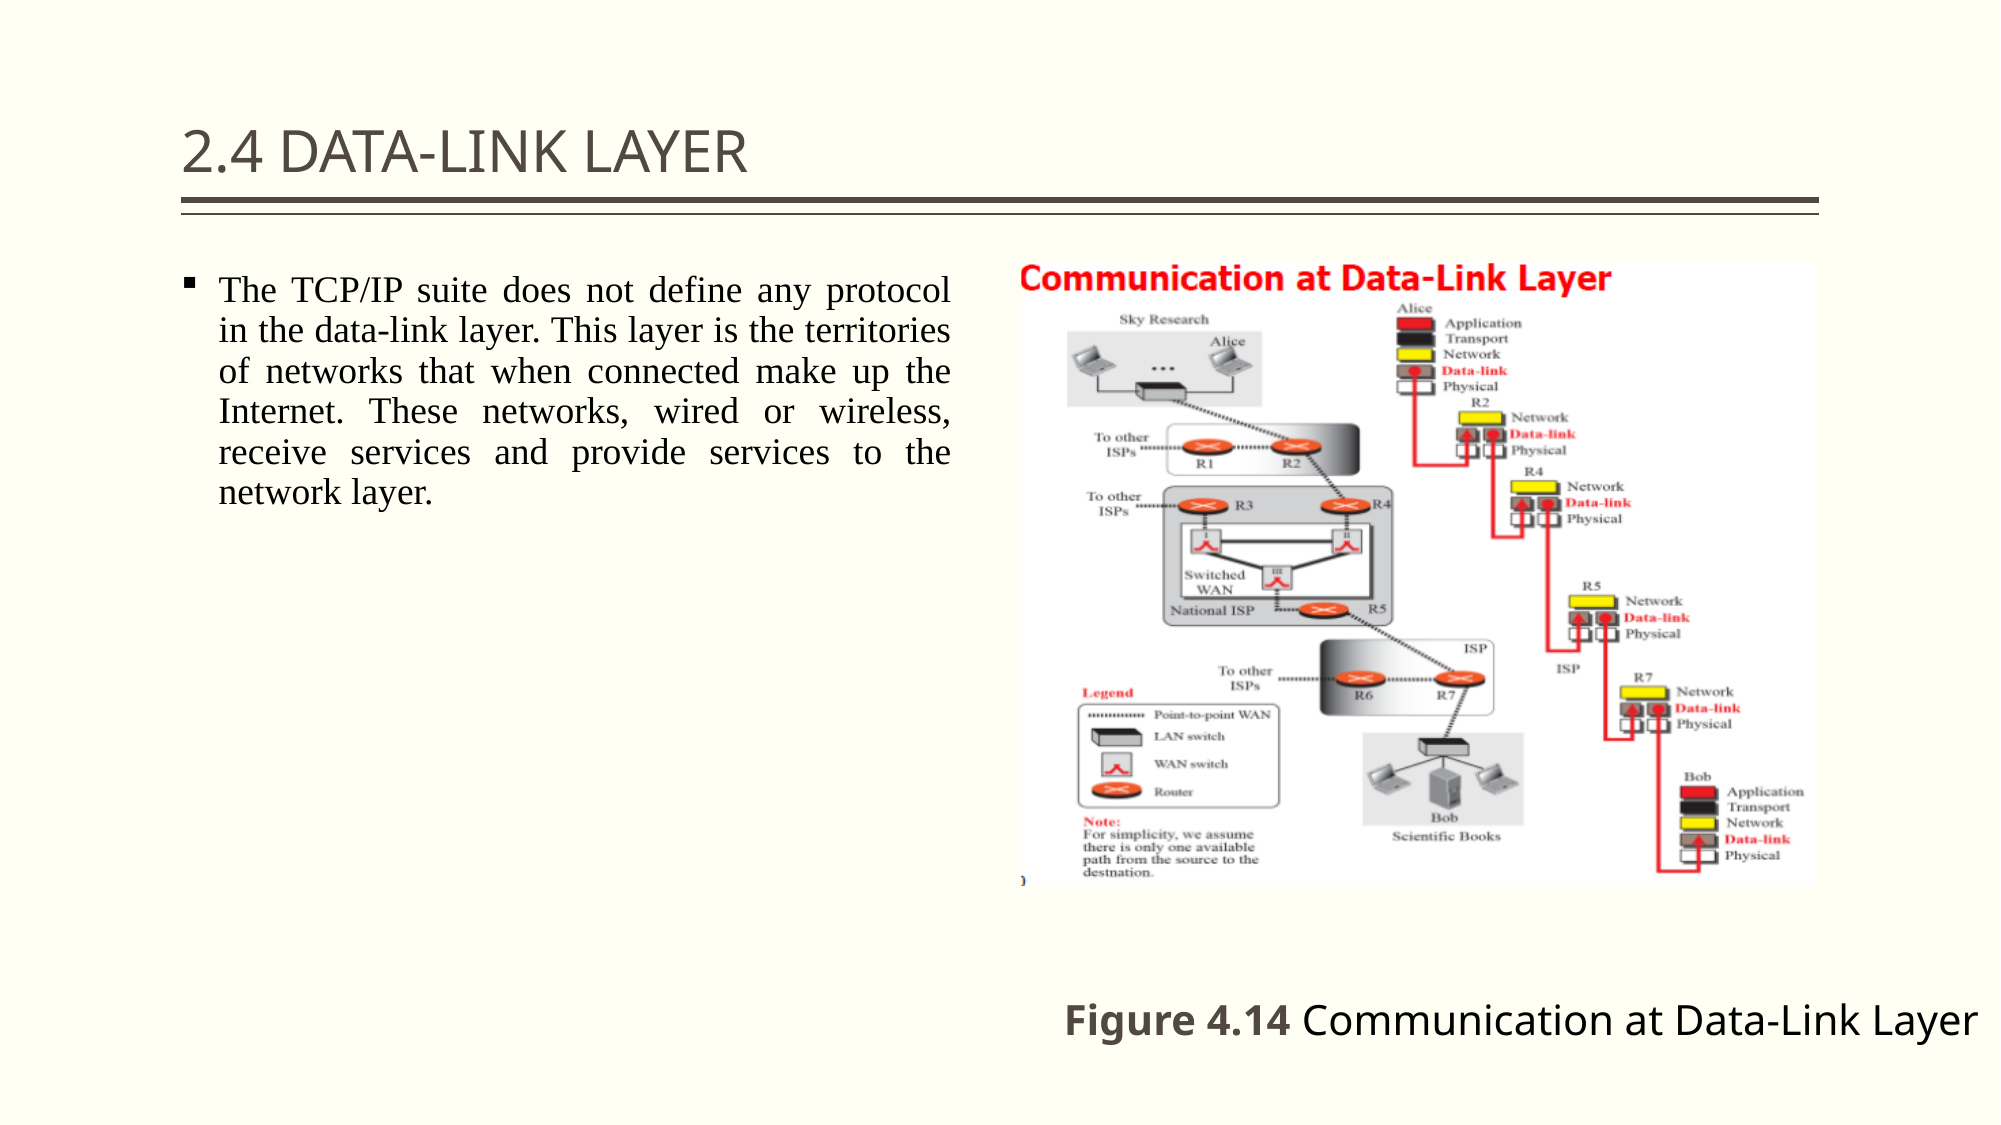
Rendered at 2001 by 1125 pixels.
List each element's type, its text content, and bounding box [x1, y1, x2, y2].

picture [1021, 262, 1816, 886]
list The TCP/IP suite does not define any protocol in the data-link layer. This layer is the territories of networks that when connected make up the Internet. These networks, wired or wireless, receive services and provide services to the network layer. [181, 262, 953, 1013]
title 2.4 DATA-LINK LAYER [181, 12, 1819, 193]
text_box Figure 4.14 Communication at Data-Link Layer [1049, 986, 2000, 1051]
